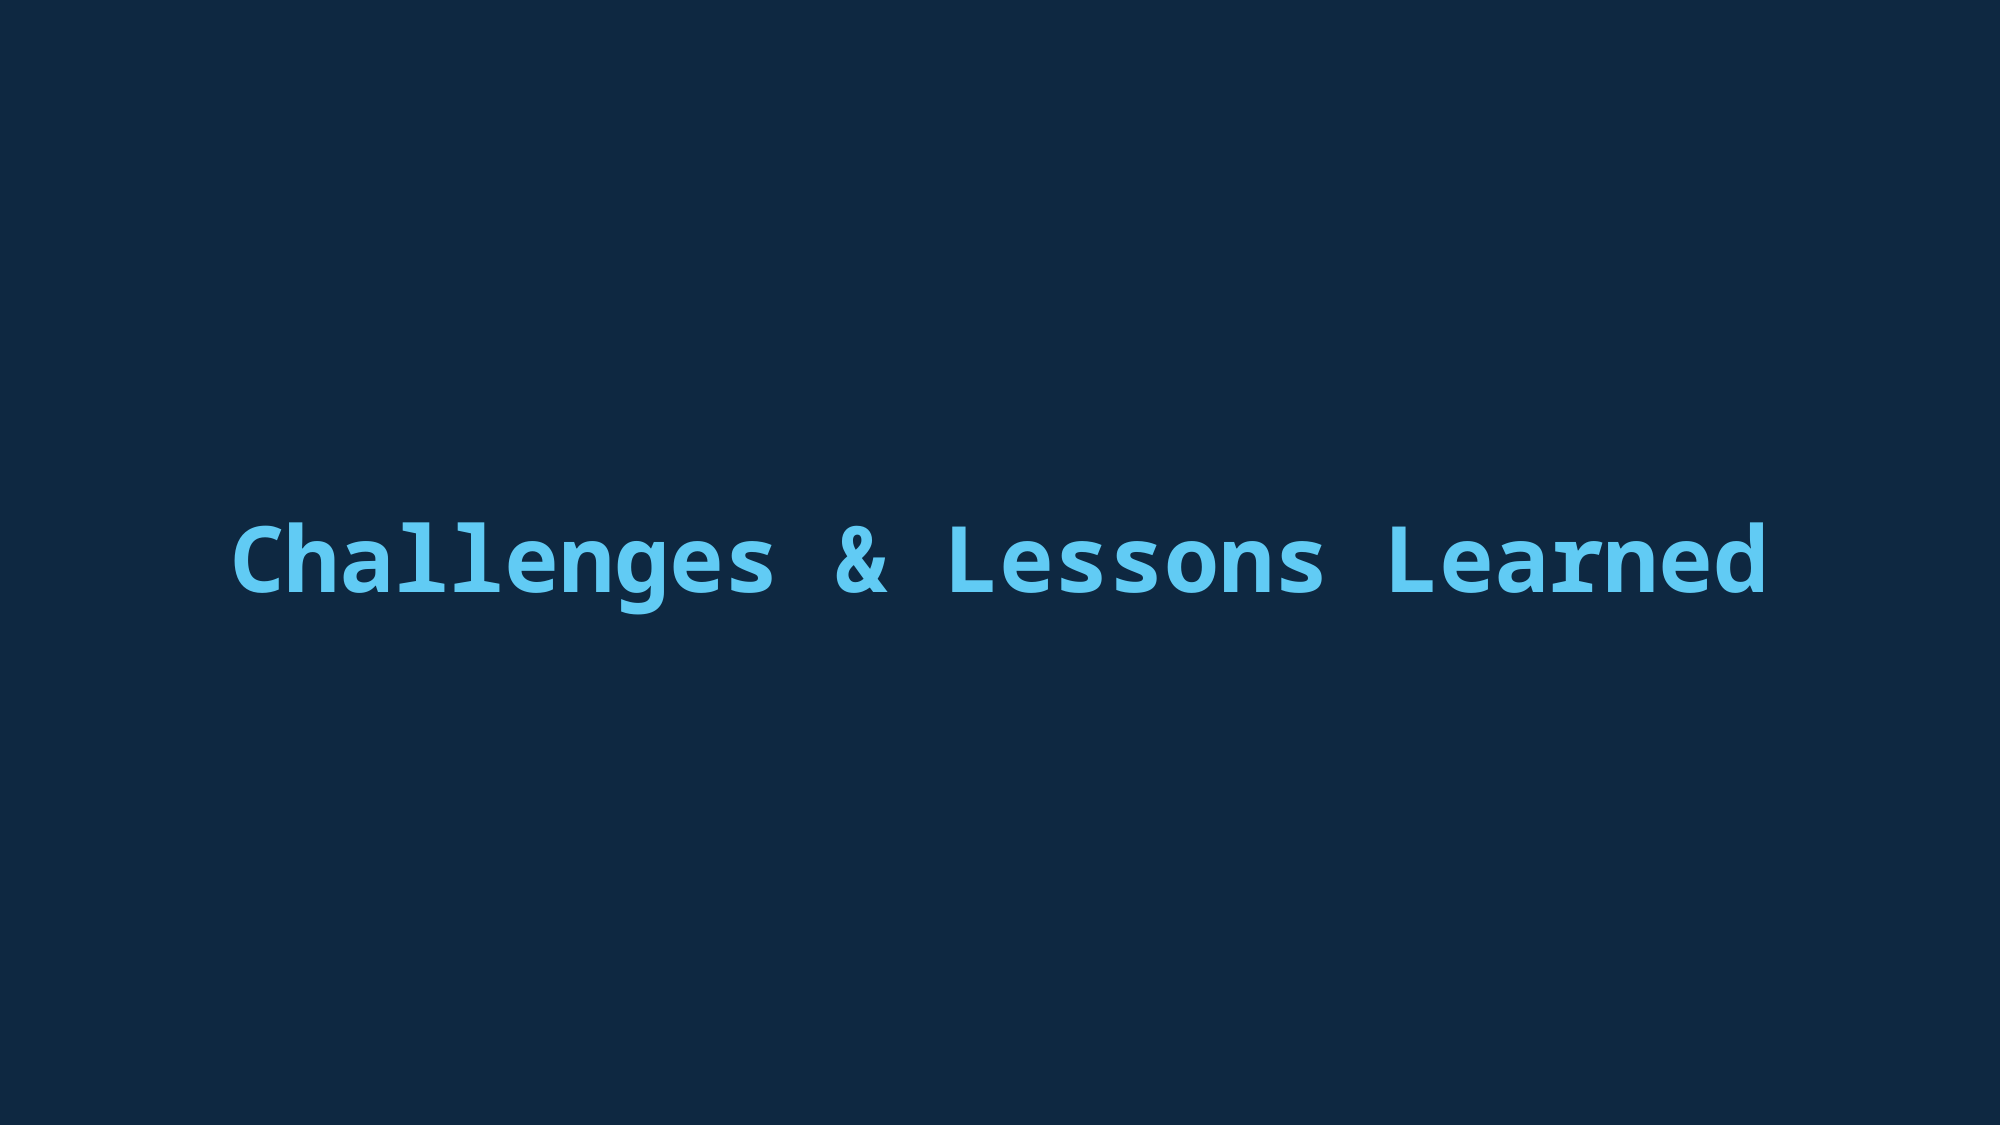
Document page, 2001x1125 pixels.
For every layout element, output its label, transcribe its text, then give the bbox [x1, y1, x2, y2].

title Challenges & Lessons Learned [137, 453, 1863, 672]
